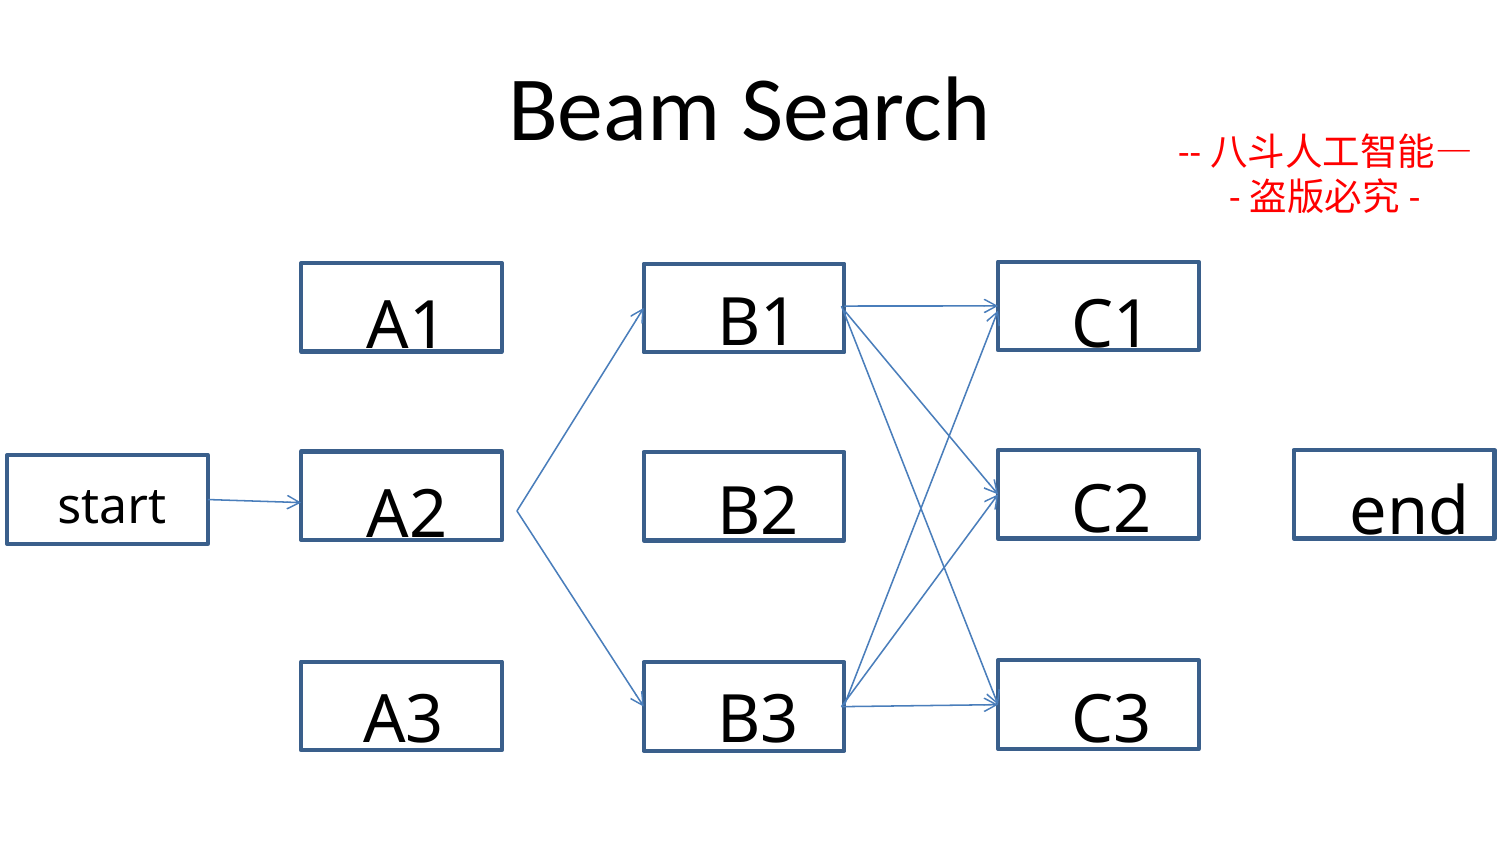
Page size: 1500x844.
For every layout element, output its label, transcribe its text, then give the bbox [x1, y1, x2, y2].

text_box [996, 260, 1201, 352]
text_box [642, 262, 846, 354]
text_box [299, 261, 504, 354]
text_box A3 [348, 668, 514, 764]
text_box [844, 310, 999, 493]
text_box C3 [1057, 668, 1223, 764]
text_box end [1334, 460, 1500, 556]
text_box B1 [702, 271, 868, 366]
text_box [207, 499, 302, 503]
text_box [1006, 448, 1201, 541]
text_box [841, 494, 999, 704]
text_box C2 [1057, 458, 1223, 554]
text_box A1 [351, 274, 517, 370]
title Beam Search [75, 33, 1425, 175]
text_box [5, 453, 210, 546]
text_box C1 [1057, 273, 1223, 369]
text_box --八斗人工智能— -盗版必究- [1163, 120, 1500, 226]
text_box [299, 449, 504, 542]
text_box start [42, 466, 208, 542]
text_box [642, 660, 835, 753]
text_box [647, 450, 836, 543]
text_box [516, 511, 644, 707]
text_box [516, 307, 644, 511]
text_box [299, 660, 504, 752]
text_box B2 [702, 460, 836, 556]
text_box [1292, 448, 1497, 541]
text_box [841, 305, 999, 311]
text_box A2 [351, 463, 511, 559]
text_box [996, 658, 1201, 751]
text_box B3 [702, 668, 868, 764]
